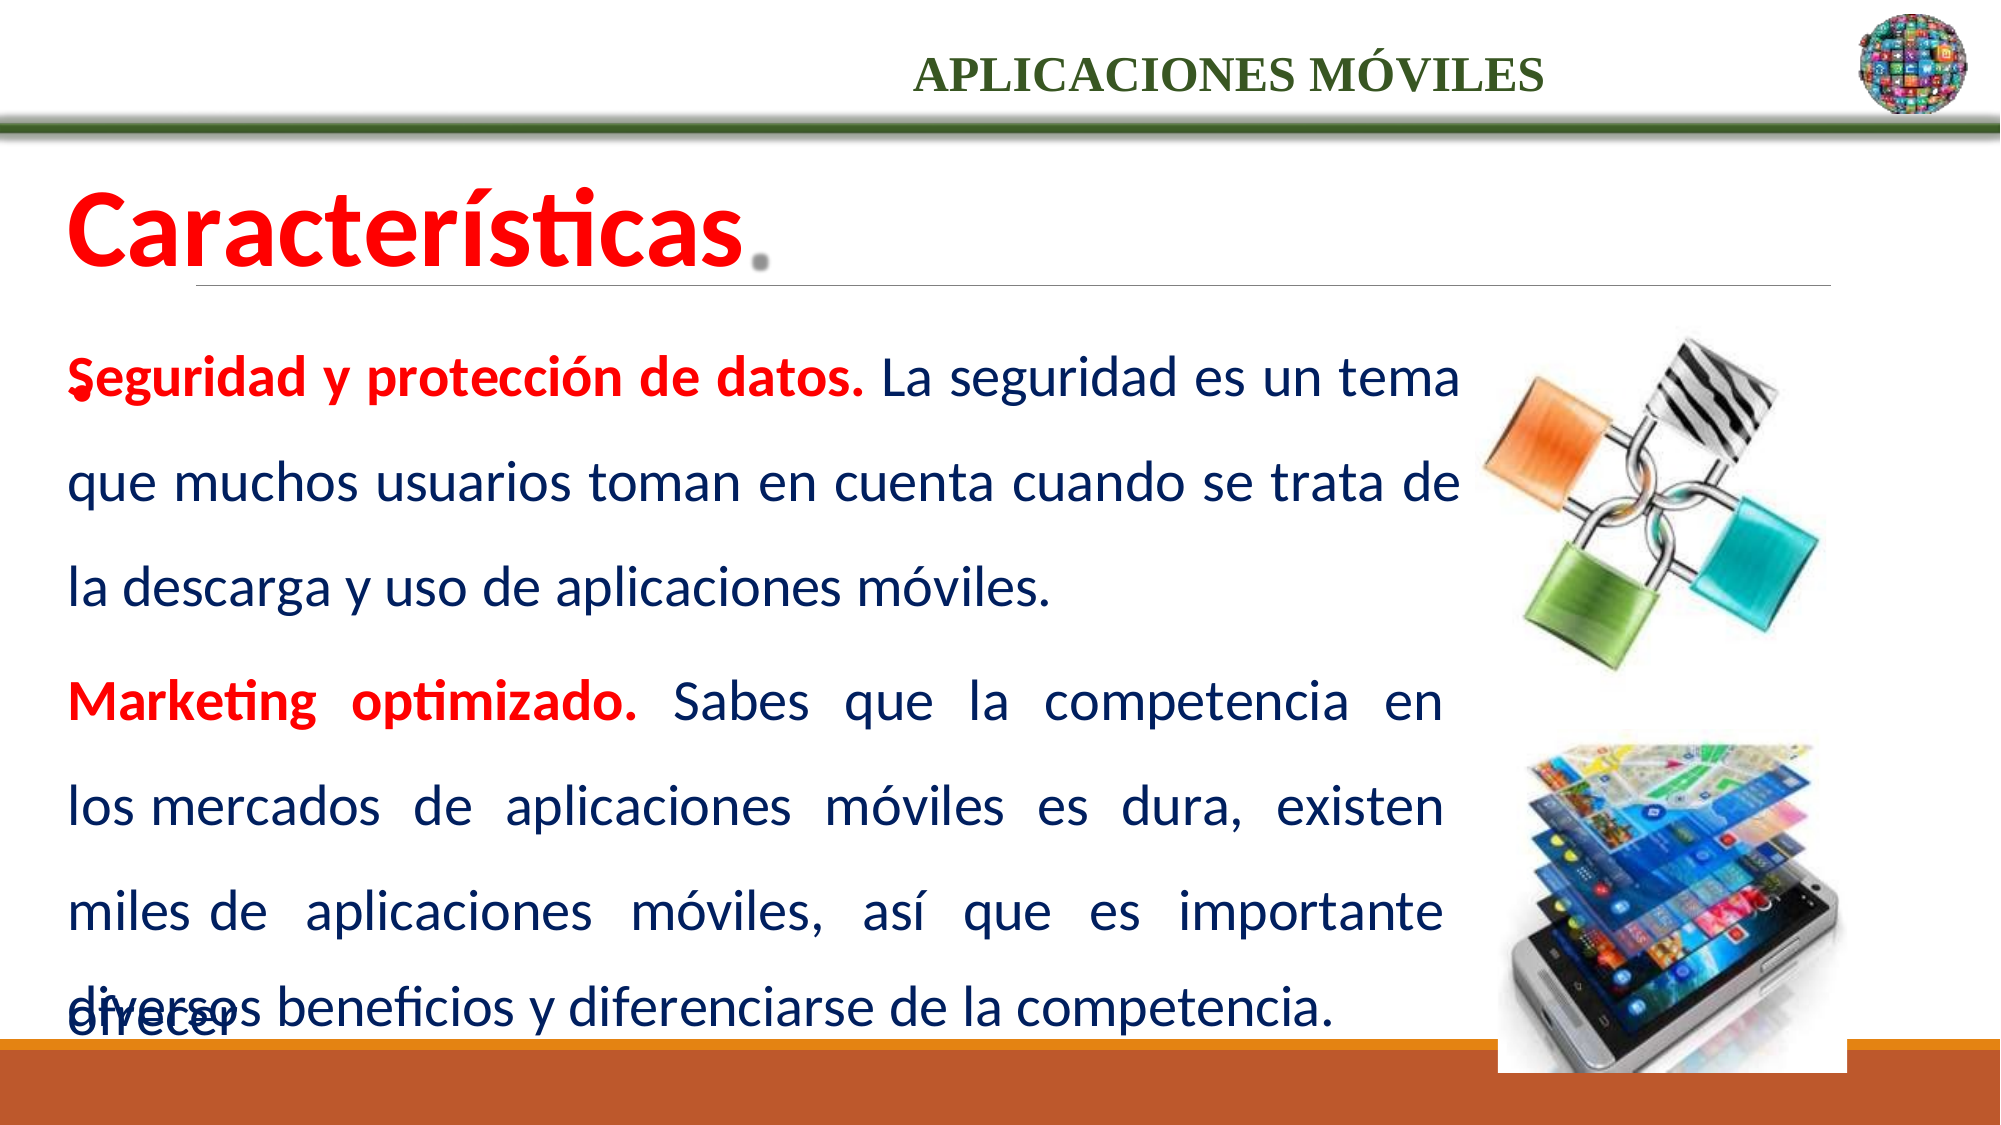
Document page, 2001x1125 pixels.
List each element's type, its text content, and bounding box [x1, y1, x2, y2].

text_box [0, 106, 2000, 151]
text_box [1497, 729, 1848, 1073]
text_box diversos beneficios y diferenciarse de la competencia. [65, 968, 1338, 1039]
text_box Características. [65, 154, 775, 302]
text_box [1475, 314, 1827, 692]
text_box [1856, 14, 1971, 114]
text_box [672, 125, 849, 302]
text_box APLICACIONES MÓVILES [494, 42, 1547, 102]
text_box Seguridad y protección de datos. La seguridad es un tema que muchos usuarios toman en cuenta cuando se trata de la descarga y uso de aplicaciones móviles. Marketing optimizado. Sabes que la competencia en los mercados de aplicaciones móviles es dura, existen miles de aplicaciones móviles, así que es importante ofrecer [65, 302, 1462, 1047]
